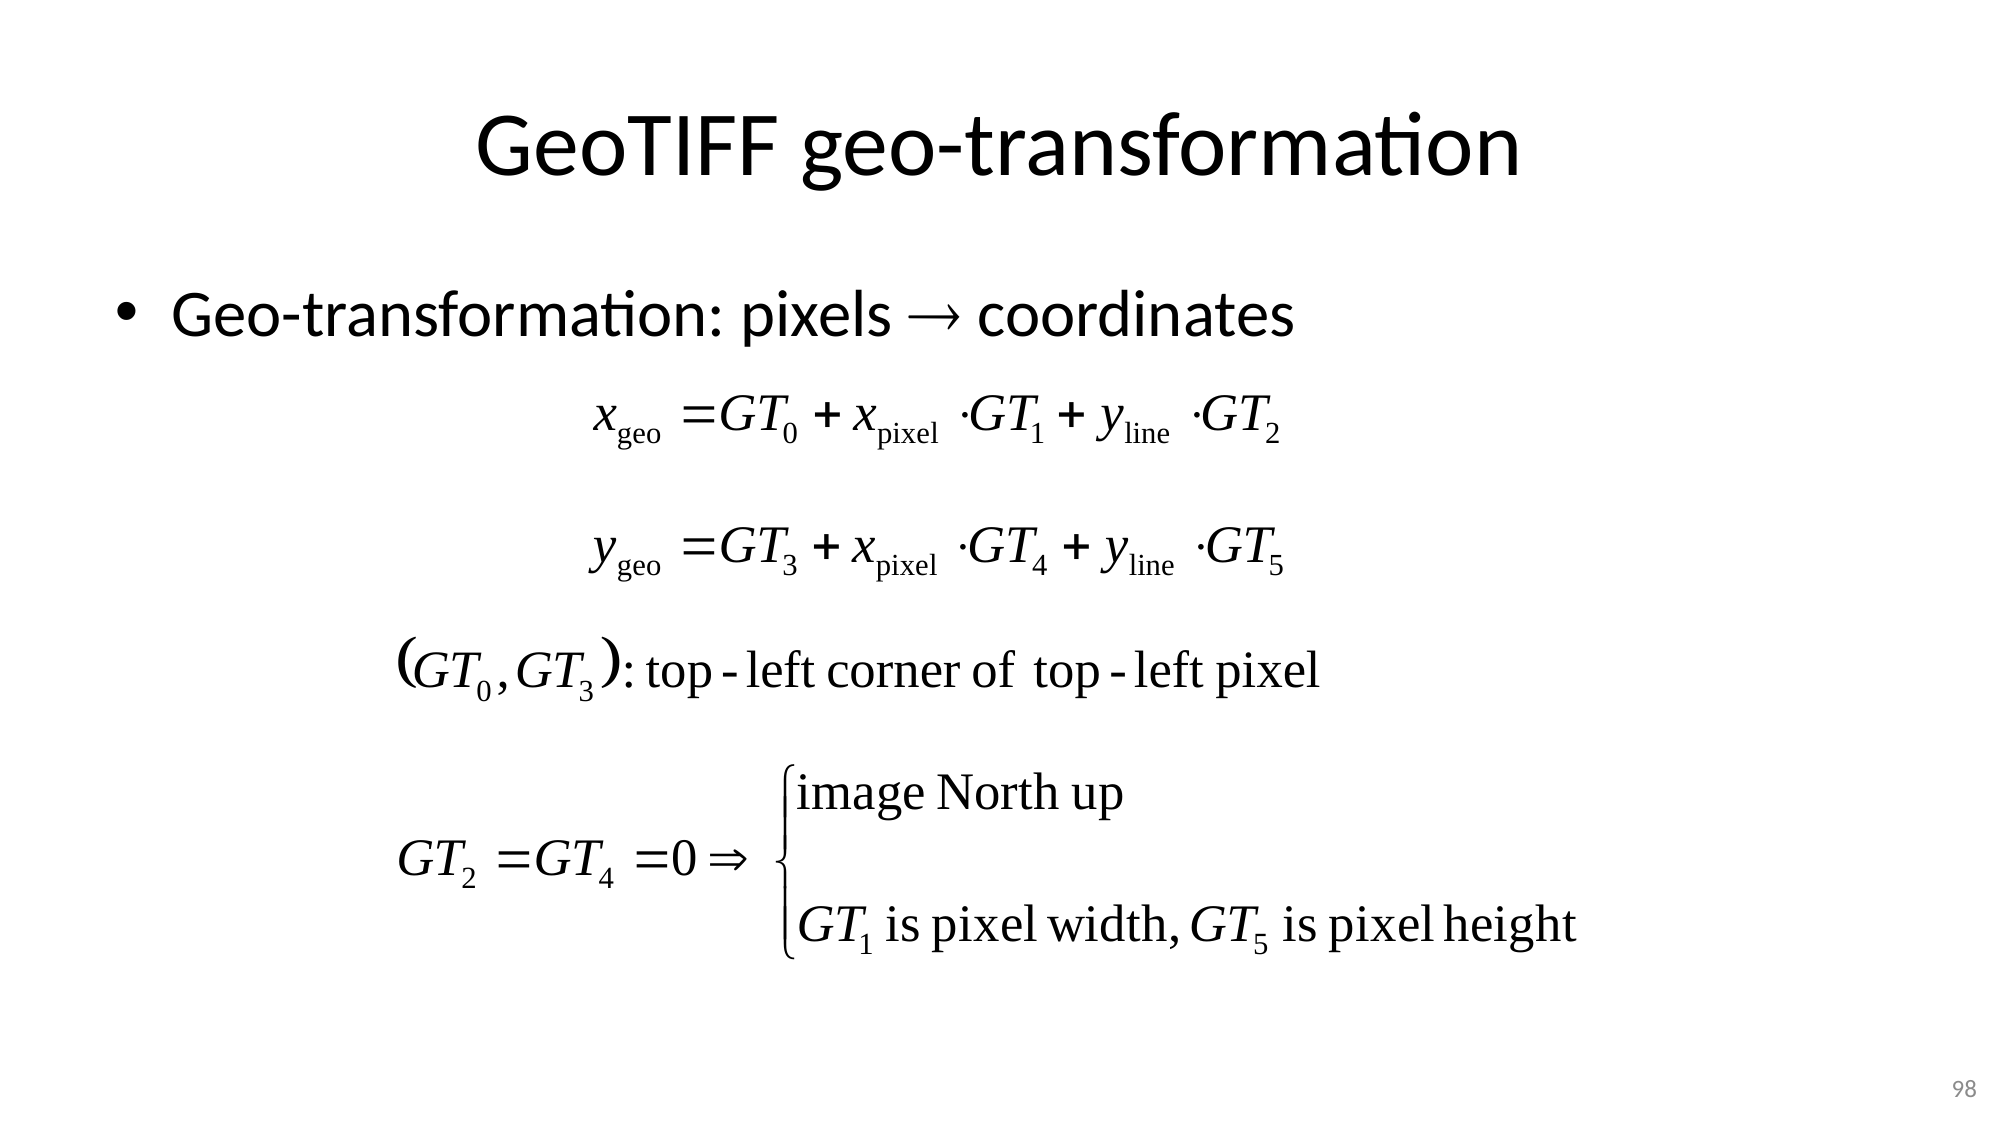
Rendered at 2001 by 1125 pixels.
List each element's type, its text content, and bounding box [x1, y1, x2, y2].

title GeoTIFF geo-transformation [99, 45, 1900, 233]
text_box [389, 752, 1589, 973]
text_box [389, 634, 1329, 715]
slide_number 98 [1525, 1057, 1993, 1118]
list Geo-transformation: pixels  coordinates [99, 262, 1900, 1005]
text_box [579, 380, 1300, 592]
